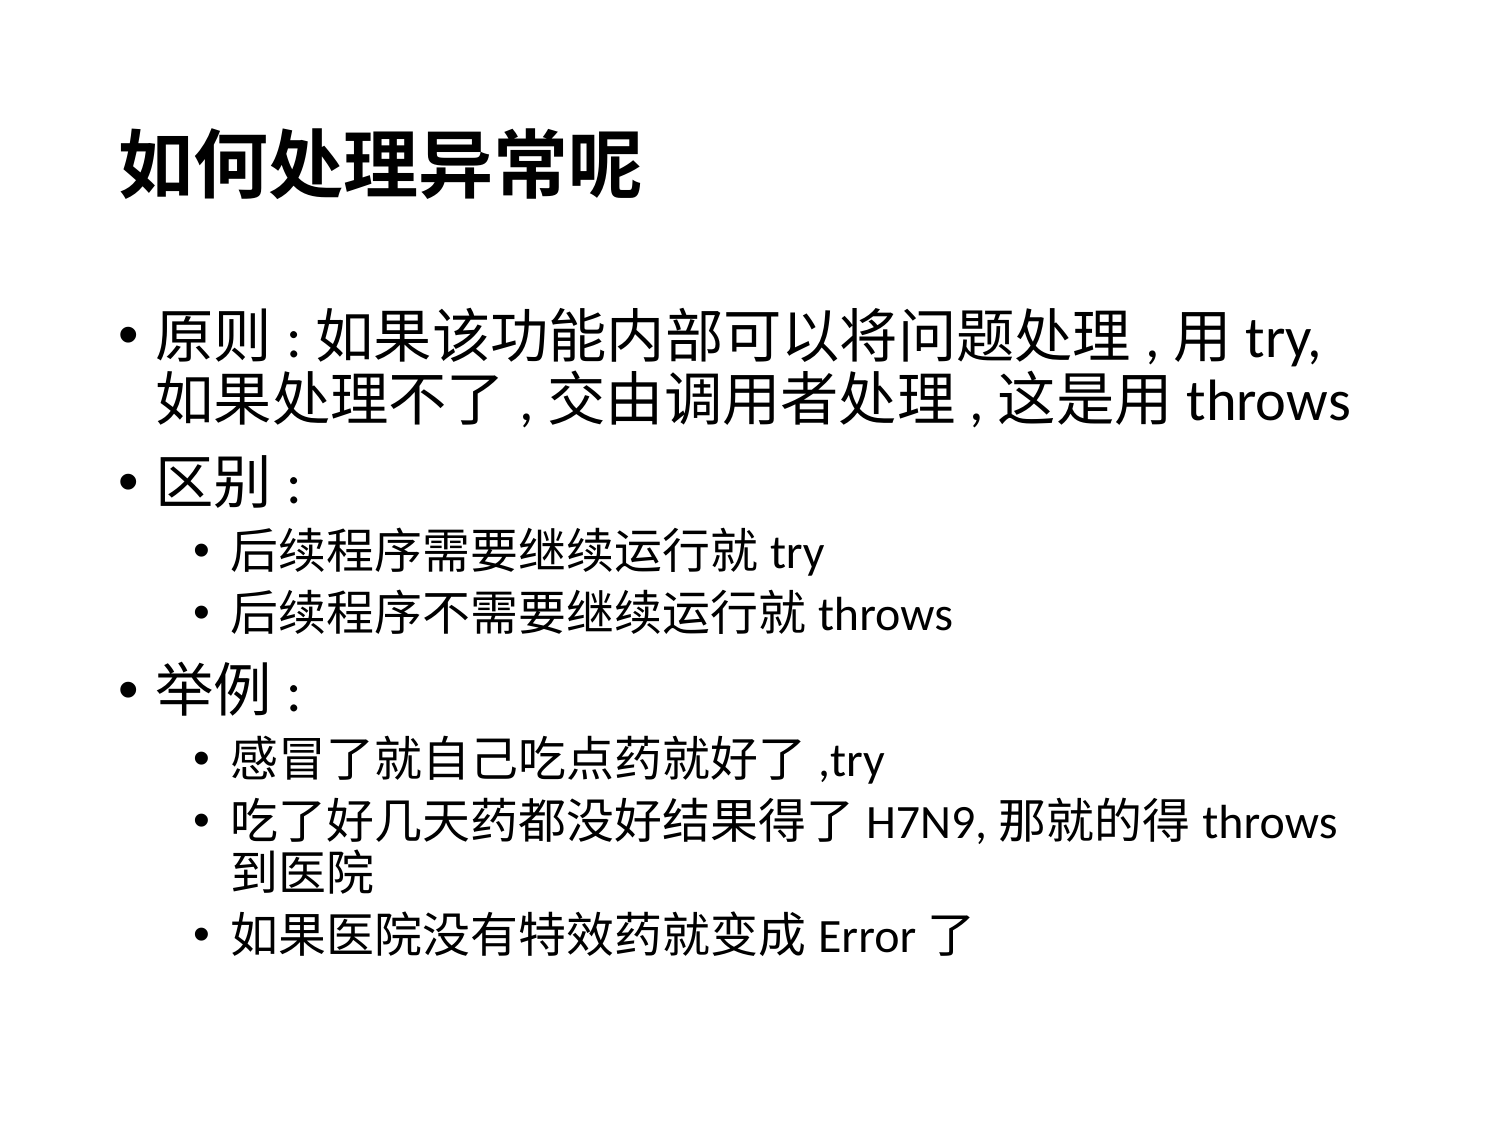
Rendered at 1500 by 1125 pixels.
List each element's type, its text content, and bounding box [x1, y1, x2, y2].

title 如何处理异常呢 [103, 59, 1397, 278]
list 原则:如果该功能内部可以将问题处理,用try,如果处理不了,交由调用者处理,这是用throws 区别: 后续程序需要继续运行就try 后续程序不需要继续运行就throws 举例: 感冒了就自己吃点药就好了,try 吃了好几天药都没好结果得了H7N9,那就的得throws到医院 如果医院没有特效药就变成Error了 [103, 299, 1397, 1014]
